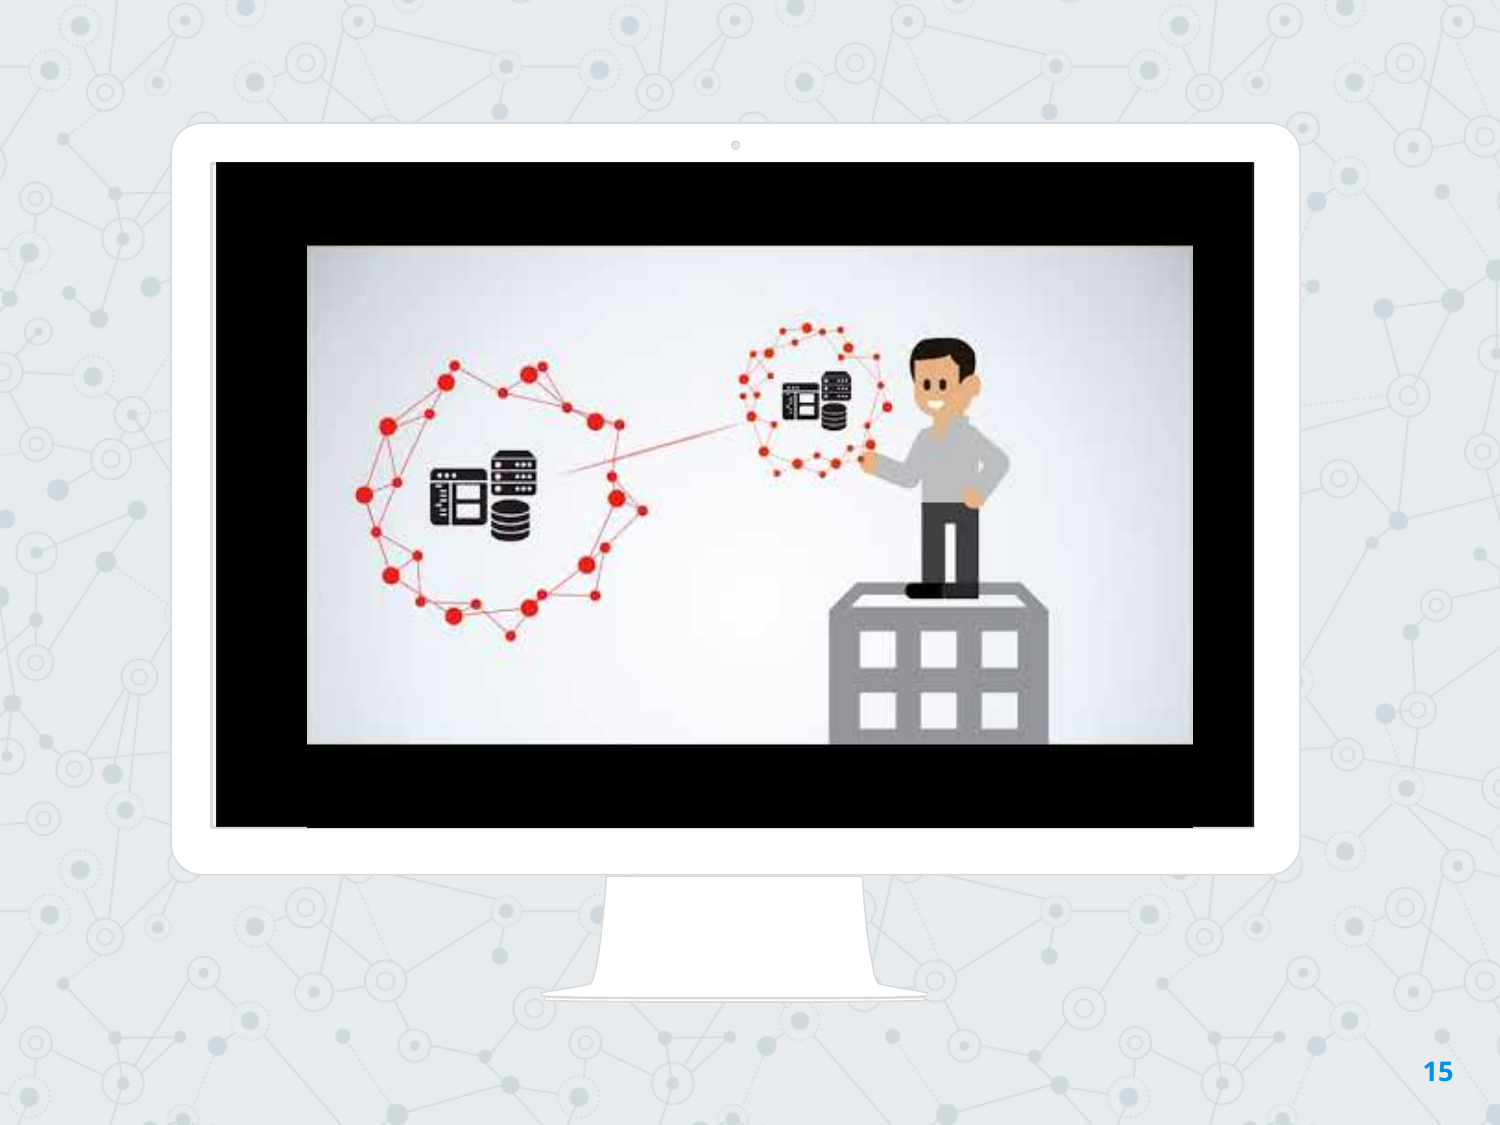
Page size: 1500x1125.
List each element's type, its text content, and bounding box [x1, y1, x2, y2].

picture [306, 163, 1193, 828]
text_box [171, 123, 1301, 875]
text_box [216, 162, 305, 827]
text_box [1194, 162, 1254, 827]
text_box Place your screenshot here [211, 163, 301, 828]
slide_number ‹#› [1378, 1038, 1469, 1125]
text_box [541, 876, 928, 1002]
